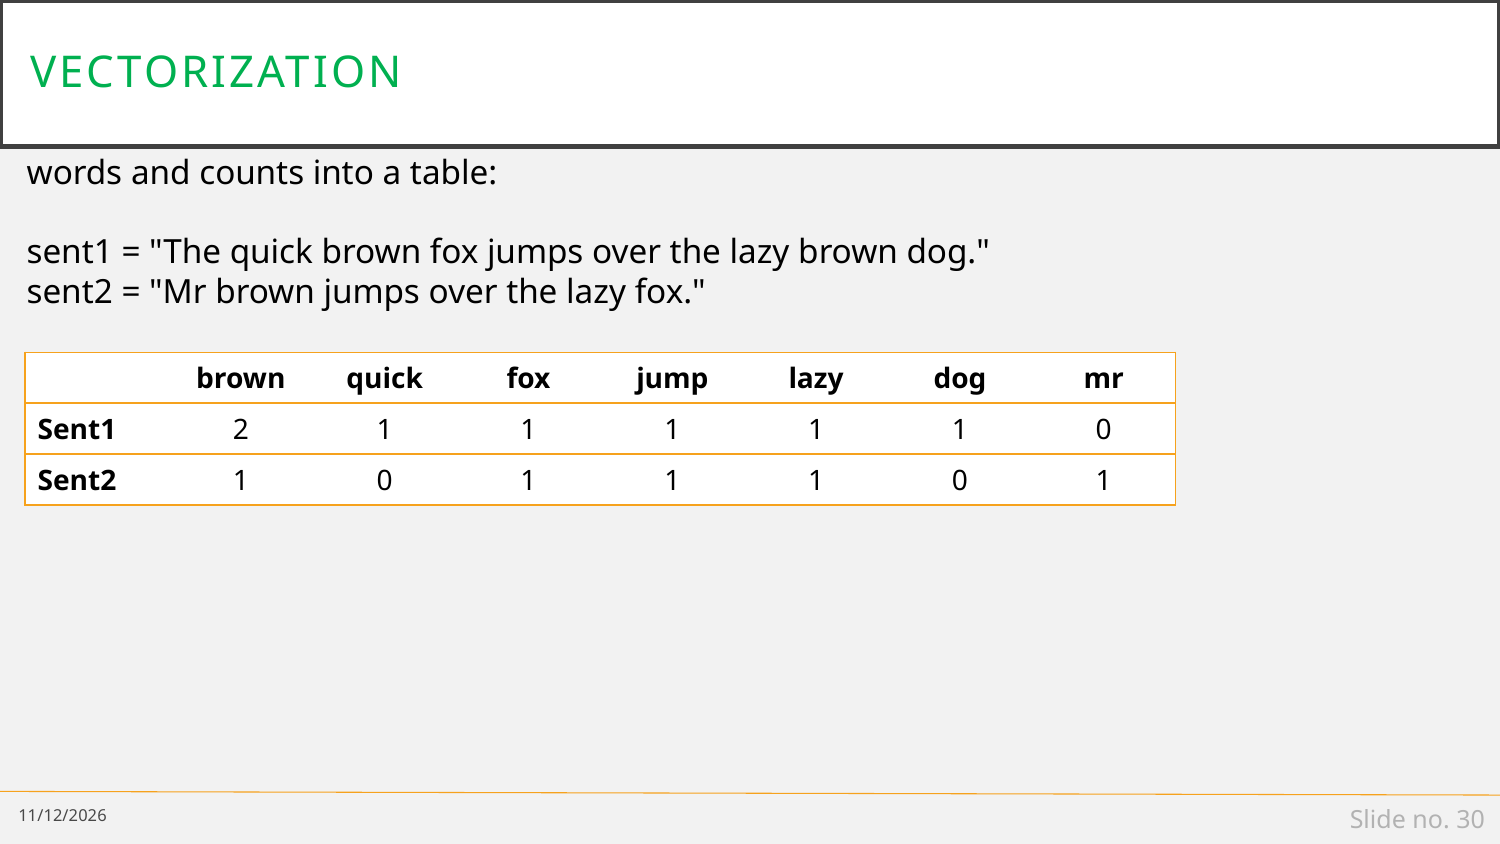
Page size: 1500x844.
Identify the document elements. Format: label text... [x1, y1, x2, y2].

table_header lazy [744, 353, 888, 402]
slide_number Slide no. 30 [1162, 797, 1500, 843]
table_header dog [888, 353, 1032, 402]
table_cell Sent1 [26, 404, 169, 453]
table_cell 1 [1032, 455, 1175, 504]
table_cell 1 [744, 455, 888, 504]
table_header mr [1032, 353, 1175, 402]
table_cell 2 [169, 404, 313, 453]
table_header [26, 353, 169, 402]
table_cell 1 [457, 455, 600, 504]
table_cell 1 [169, 455, 313, 504]
table_cell 1 [744, 404, 888, 453]
table_cell 0 [888, 455, 1032, 504]
table_cell 1 [457, 404, 600, 453]
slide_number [0, 796, 122, 837]
table_header quick [313, 353, 457, 402]
table_header jump [600, 353, 744, 402]
table_header fox [457, 353, 600, 402]
text_box words and counts into a table: sent1 = "The quick brown fox jumps over the lazy brown dog." sent2 = "Mr brown jumps over the lazy fox." [11, 143, 1163, 318]
table_cell 1 [313, 404, 457, 453]
table_cell 1 [600, 455, 744, 504]
table_cell Sent2 [26, 455, 169, 504]
table_cell 0 [313, 455, 457, 504]
table_cell 0 [1032, 404, 1175, 453]
table_cell 1 [888, 404, 1032, 453]
title Vectorization [0, 0, 1500, 149]
table_cell 1 [600, 404, 744, 453]
table_header brown [169, 353, 313, 402]
